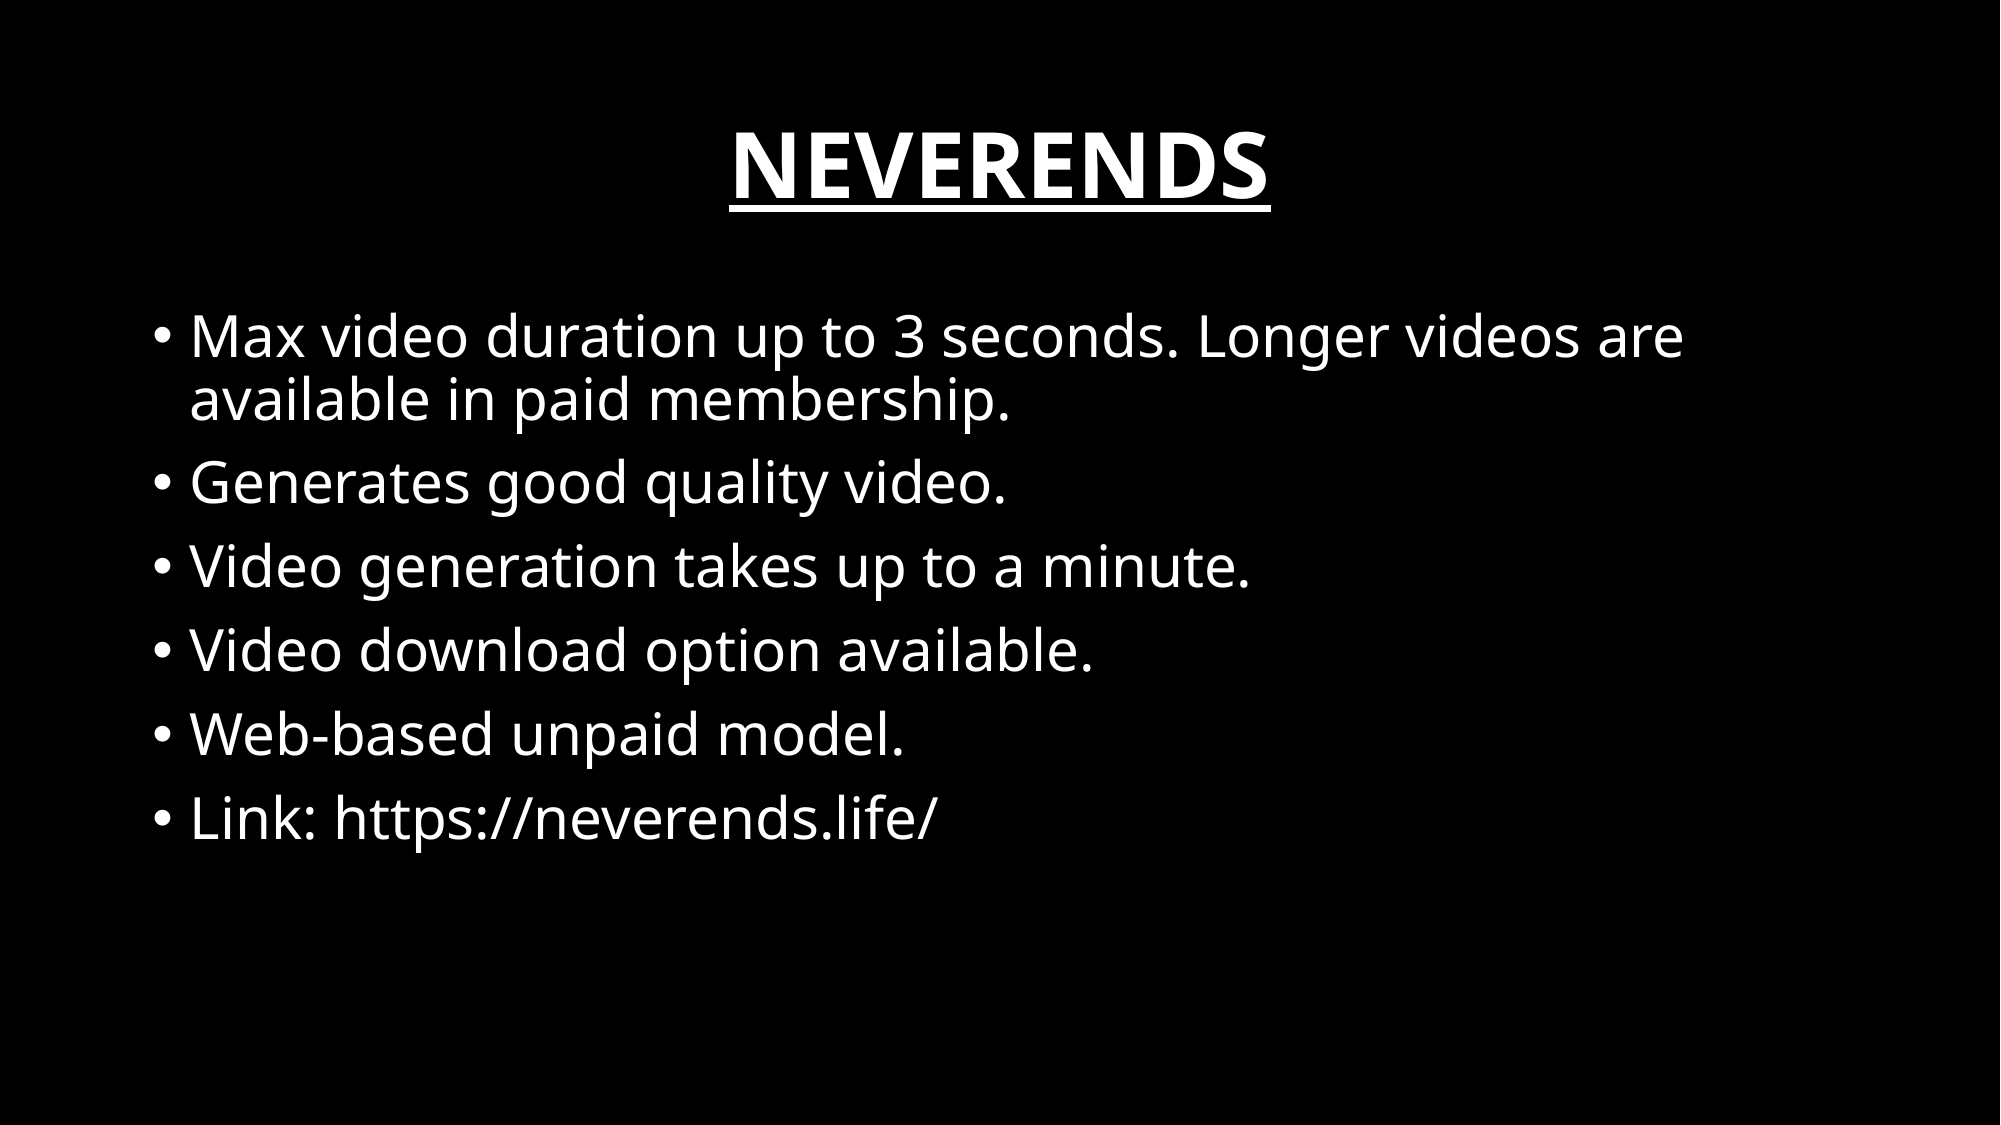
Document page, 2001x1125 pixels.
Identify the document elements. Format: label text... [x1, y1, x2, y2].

title NEVERENDS [137, 59, 1863, 278]
list Max video duration up to 3 seconds. Longer videos are available in paid membership. Generates good quality video. Video generation takes up to a minute. Video download option available. Web-based unpaid model. Link: https://neverends.life/ [137, 299, 1863, 1014]
